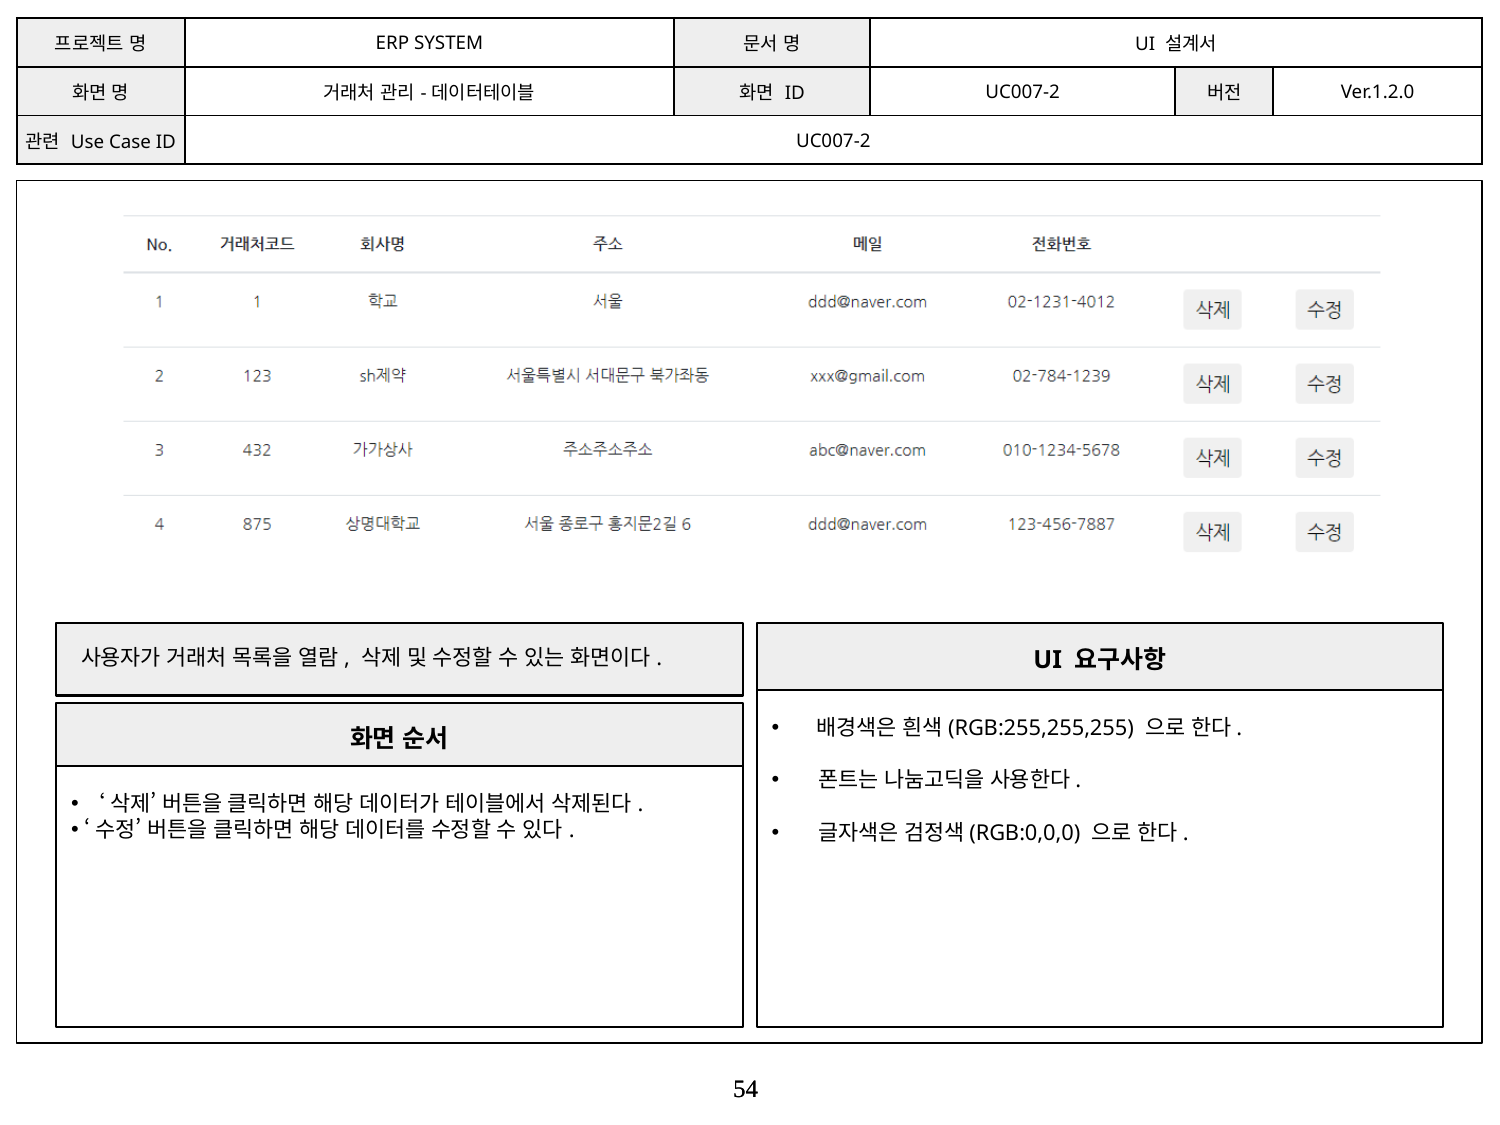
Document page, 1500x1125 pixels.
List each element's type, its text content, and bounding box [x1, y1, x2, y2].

table_cell UC007-2 [871, 68, 1174, 115]
table_cell 버전 [1176, 68, 1272, 115]
table_cell 화면 명 [18, 68, 184, 115]
table_cell Ver.1.2.0 [1274, 68, 1481, 115]
table_header 문서 명 [675, 19, 869, 66]
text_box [56, 702, 743, 1028]
table_cell 관련 Use Case ID [18, 116, 184, 163]
table_cell UC007-2 [186, 116, 1481, 163]
table_cell 화면 ID [675, 68, 869, 115]
text_box 사용자가 거래처 목록을 열람, 삭제 및 수정할 수 있는 화면이다. [56, 623, 743, 696]
table_cell 거래처 관리-데이터테이블 [186, 68, 673, 115]
table_header 프로젝트 명 [18, 19, 184, 66]
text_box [756, 623, 1444, 1028]
table_header ERP SYSTEM [186, 19, 673, 66]
table_header UI 설계서 [871, 19, 1481, 66]
picture [109, 215, 1389, 562]
